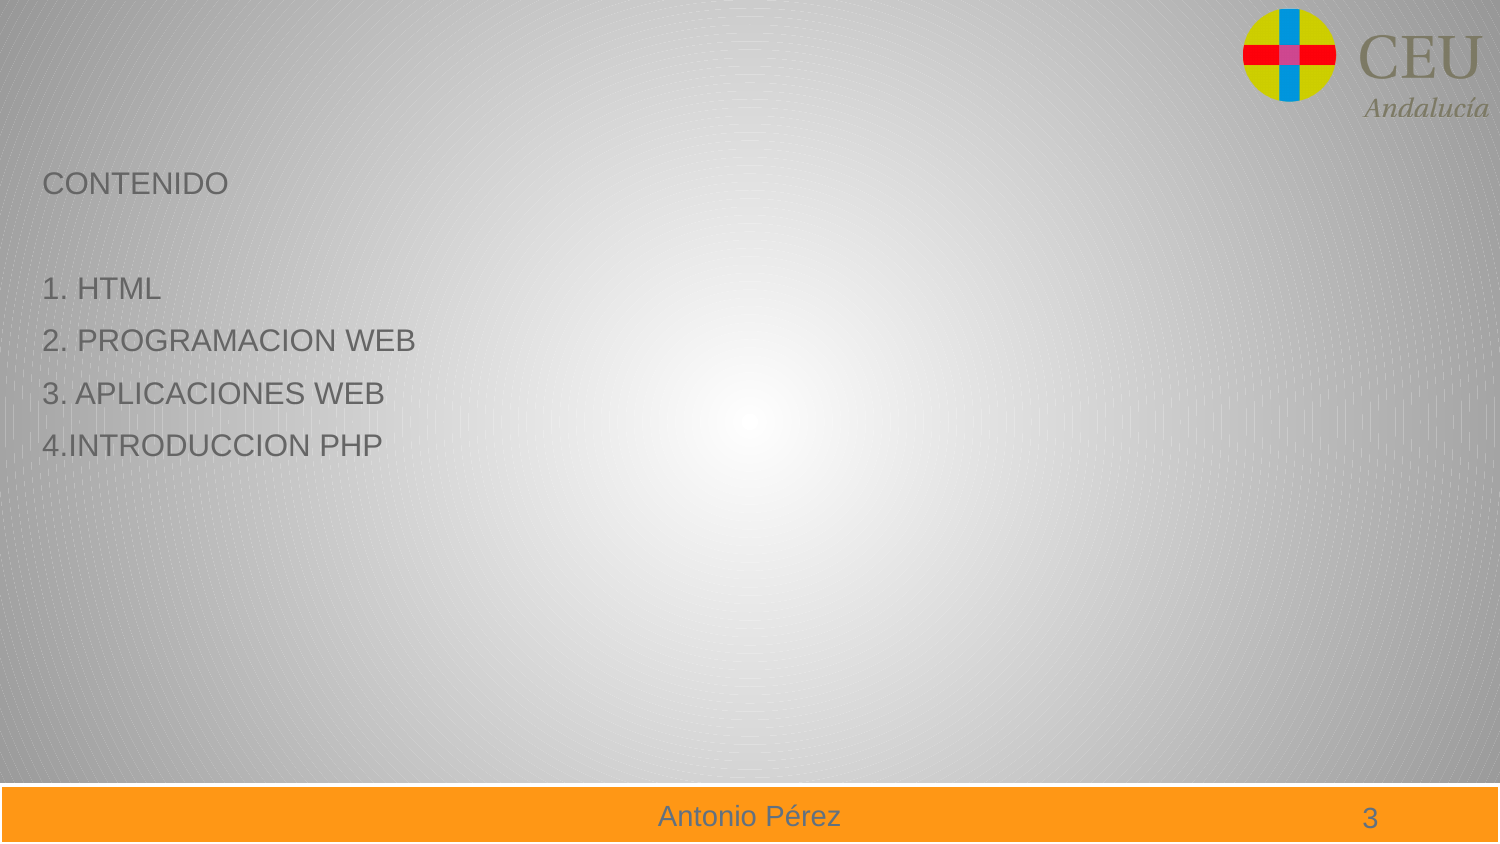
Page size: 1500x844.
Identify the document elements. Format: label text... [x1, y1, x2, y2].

picture [1231, 0, 1500, 133]
list CONTENIDO 1. HTML 2. PROGRAMACION WEB 3. APLICACIONES WEB 4.INTRODUCCION PHP [29, 161, 1447, 657]
